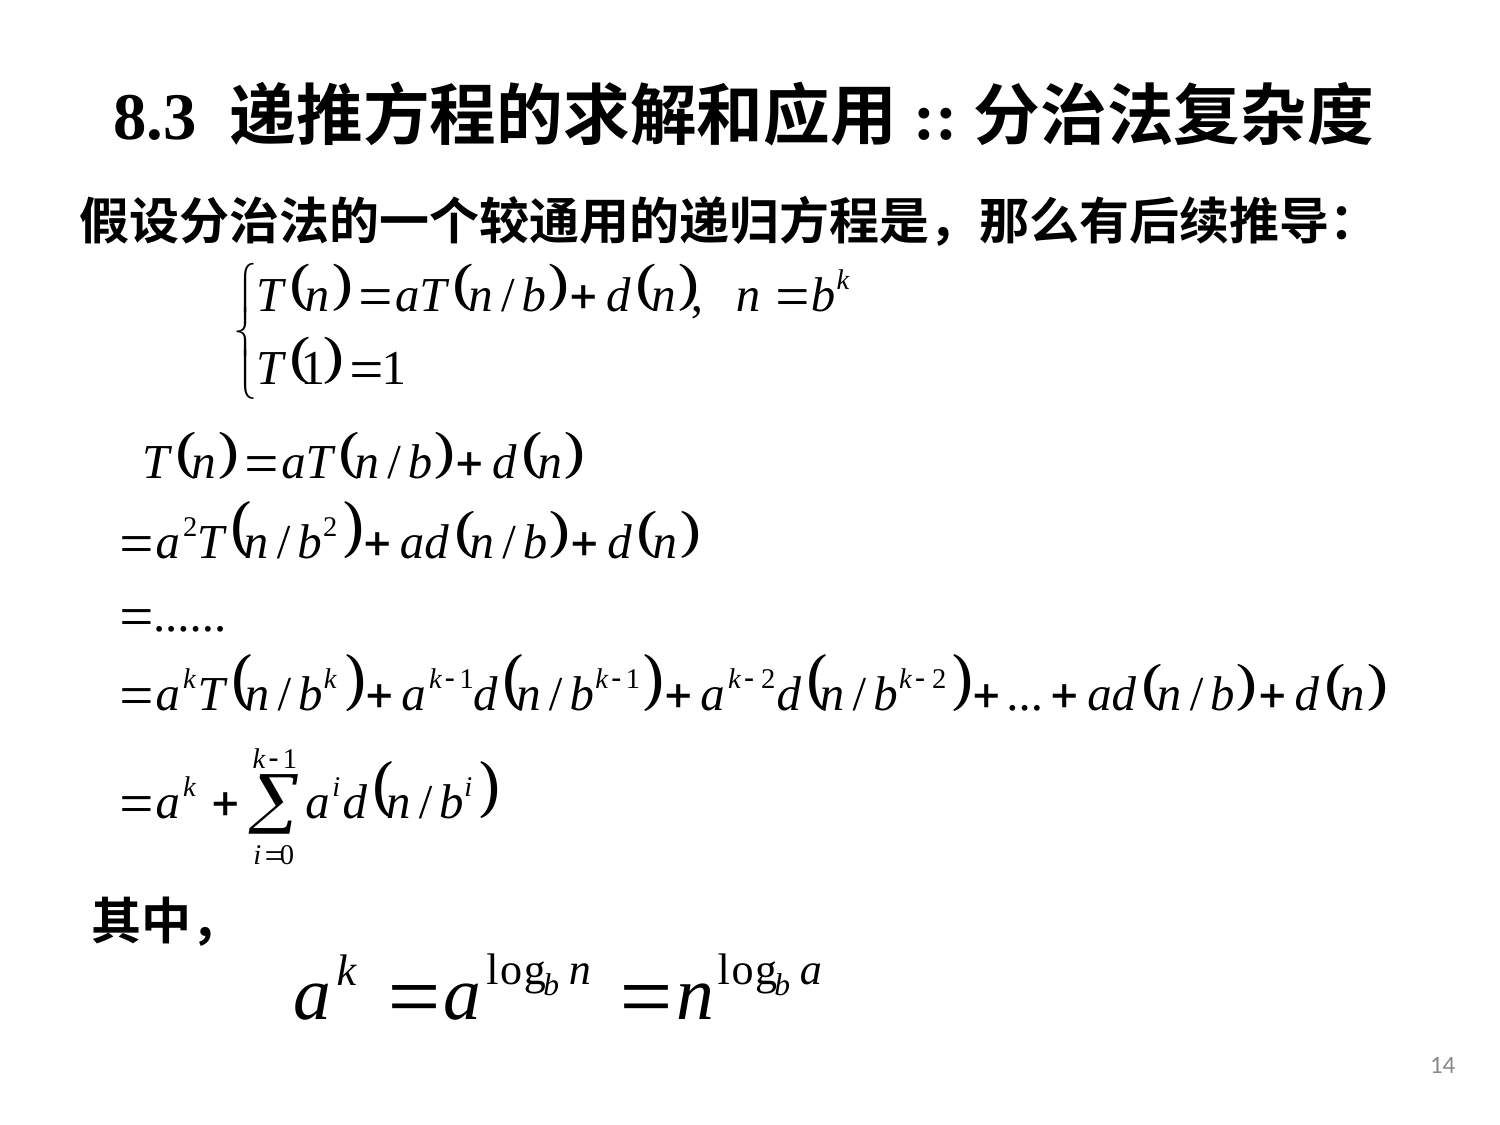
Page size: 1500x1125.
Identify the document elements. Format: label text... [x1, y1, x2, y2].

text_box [109, 431, 1388, 876]
text_box 假设分治法的一个较通用的递归方程是，那么有后续推导： [79, 174, 1400, 263]
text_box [282, 937, 838, 1039]
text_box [224, 254, 865, 410]
slide_number 14 [1364, 1024, 1471, 1103]
text_box 其中， [91, 874, 275, 963]
text_box 8.3 递推方程的求解和应用::分治法复杂度 [37, 62, 1450, 164]
